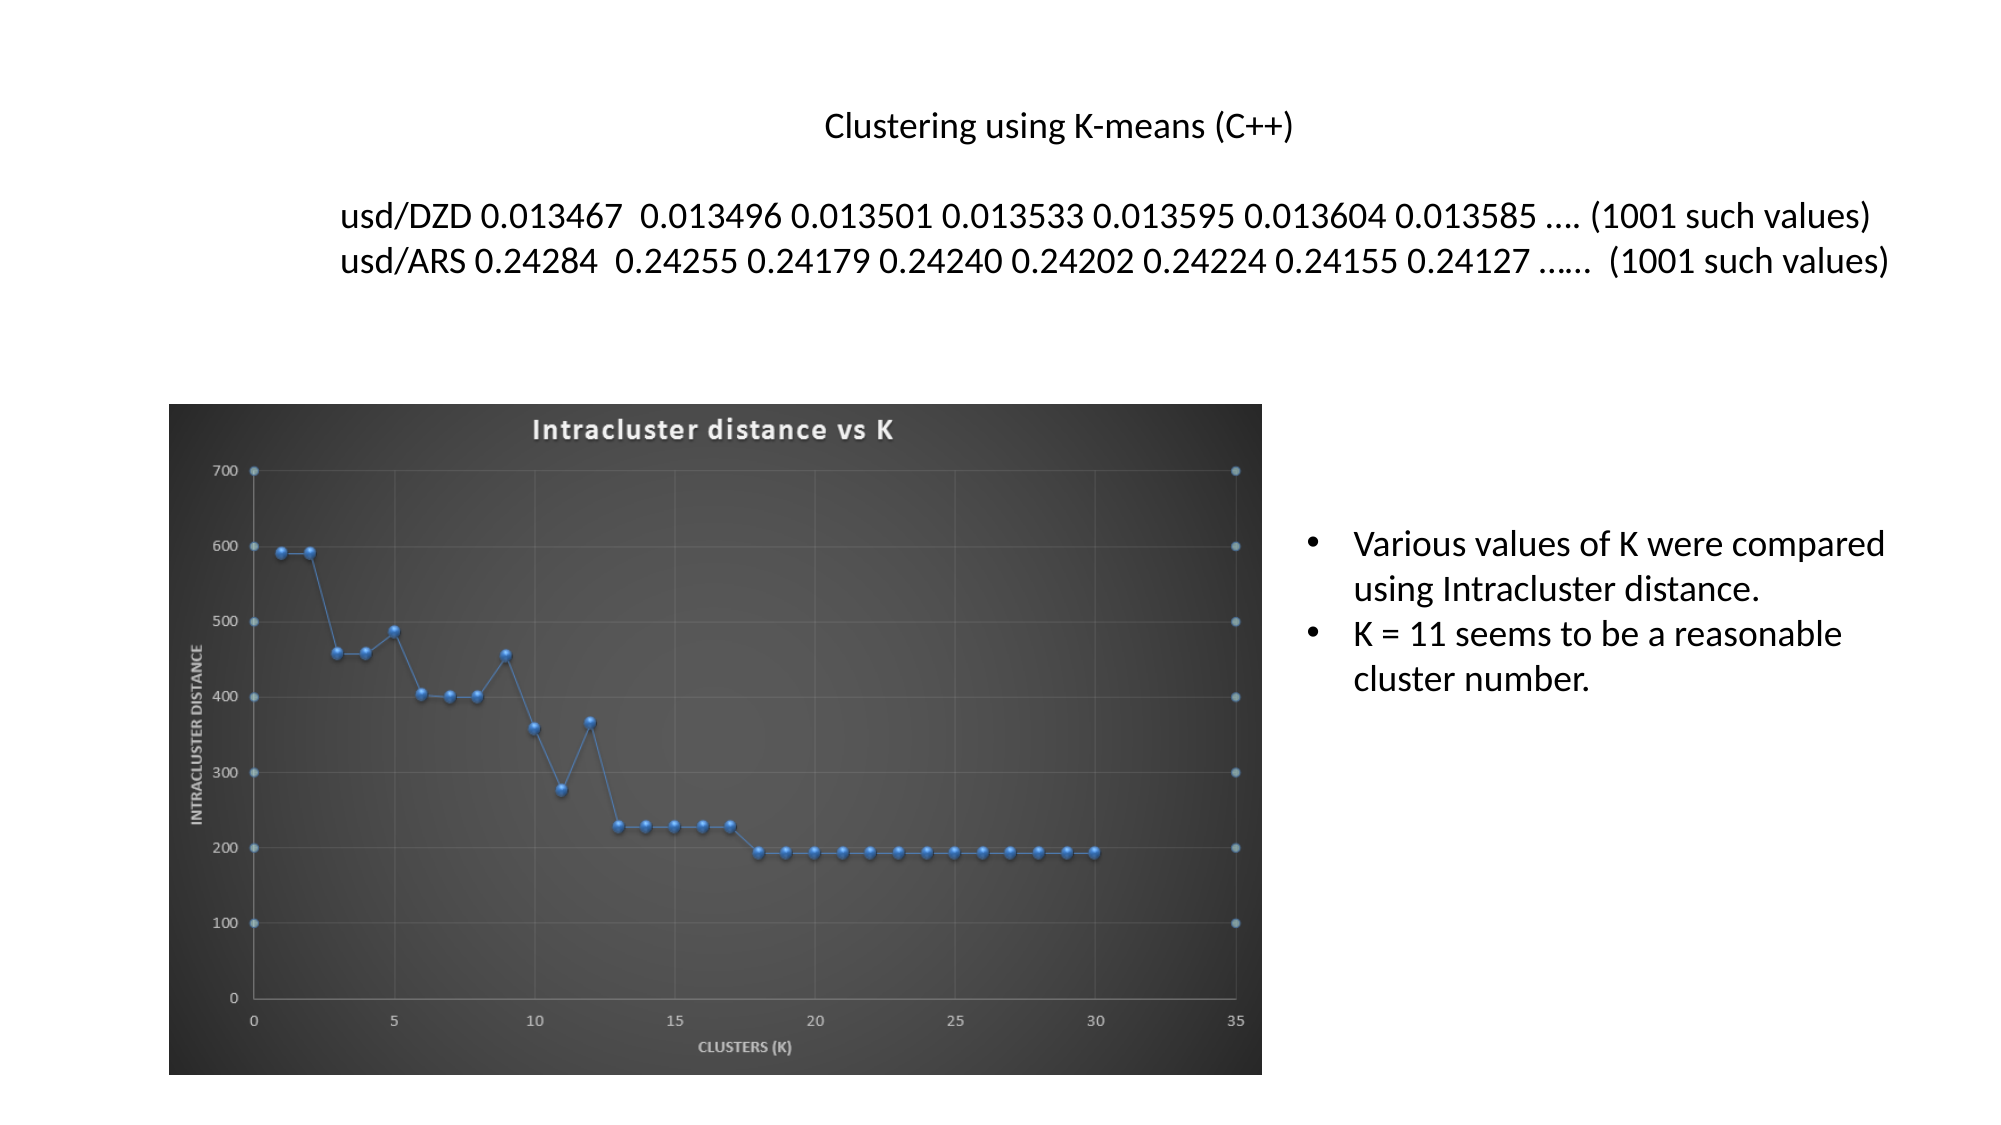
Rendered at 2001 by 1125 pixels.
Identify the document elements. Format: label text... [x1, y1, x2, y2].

picture [169, 404, 1262, 1075]
text_box Clustering using K-means (C++) usd/DZD 0.013467 0.013496 0.013501 0.013533 0.013595 0.013604 0.013585 …. (1001 such values) usd/ARS 0.24284 0.24255 0.24179 0.24240 0.24202 0.24224 0.24155 0.24127 …… (1001 such values) [325, 93, 1906, 334]
text_box Various values of K were compared using Intracluster distance. K = 11 seems to be a reasonable cluster number. [1291, 511, 1954, 707]
